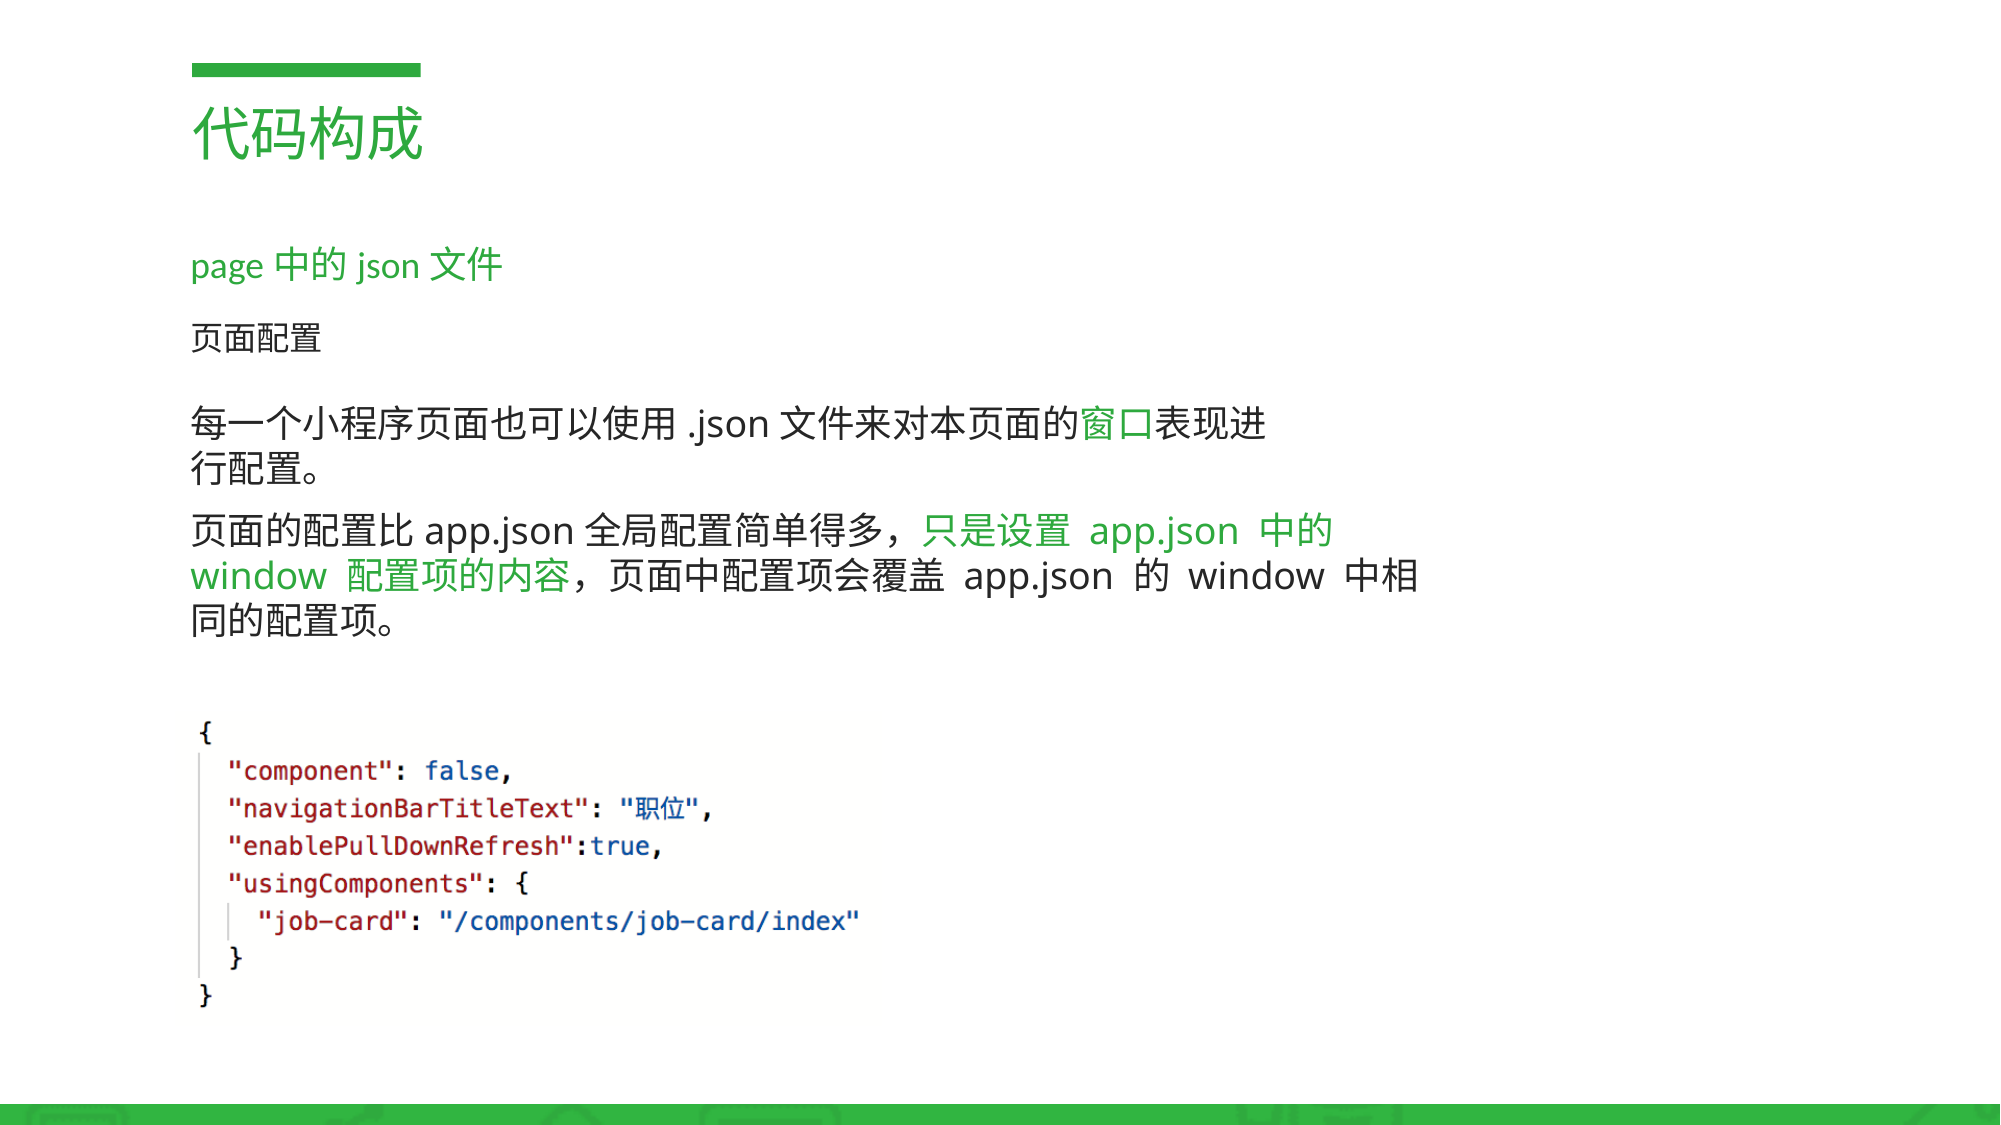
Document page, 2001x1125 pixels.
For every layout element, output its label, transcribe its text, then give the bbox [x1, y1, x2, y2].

text_box page中的json文件 [175, 233, 542, 294]
picture [175, 711, 882, 1026]
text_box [175, 63, 442, 176]
text_box 每一个小程序页面也可以使用.json文件来对本页面的窗口表现进行配置。 [175, 392, 1300, 499]
text_box 页面的配置比app.json全局配置简单得多，只是设置 app.json 中的 window 配置项的内容，页面中配置项会覆盖 app.json 的 window 中相同的配置项。 [175, 499, 1447, 650]
picture [0, 1104, 2000, 1125]
text_box 页面配置 [175, 309, 483, 365]
